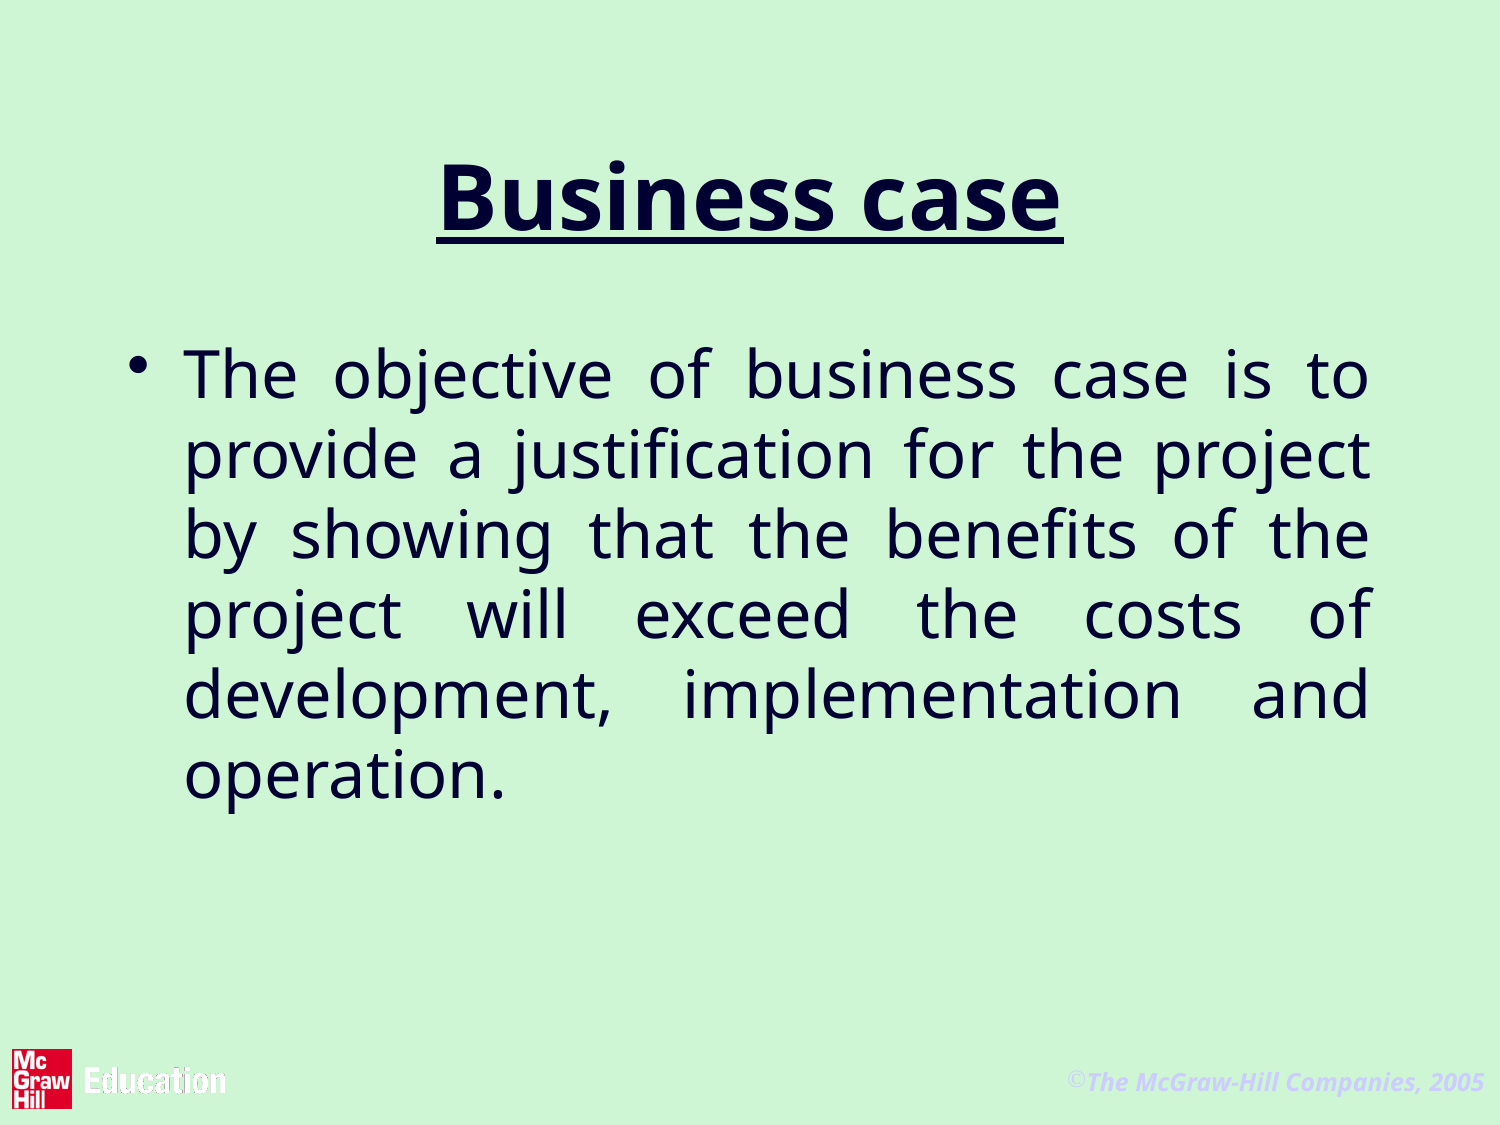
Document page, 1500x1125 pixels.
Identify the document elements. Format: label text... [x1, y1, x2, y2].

list The objective of business case is to provide a justification for the project by showing that the benefits of the project will exceed the costs of development, implementation and operation. [112, 324, 1388, 1001]
title Business case [112, 99, 1388, 288]
picture [12, 1049, 225, 1109]
